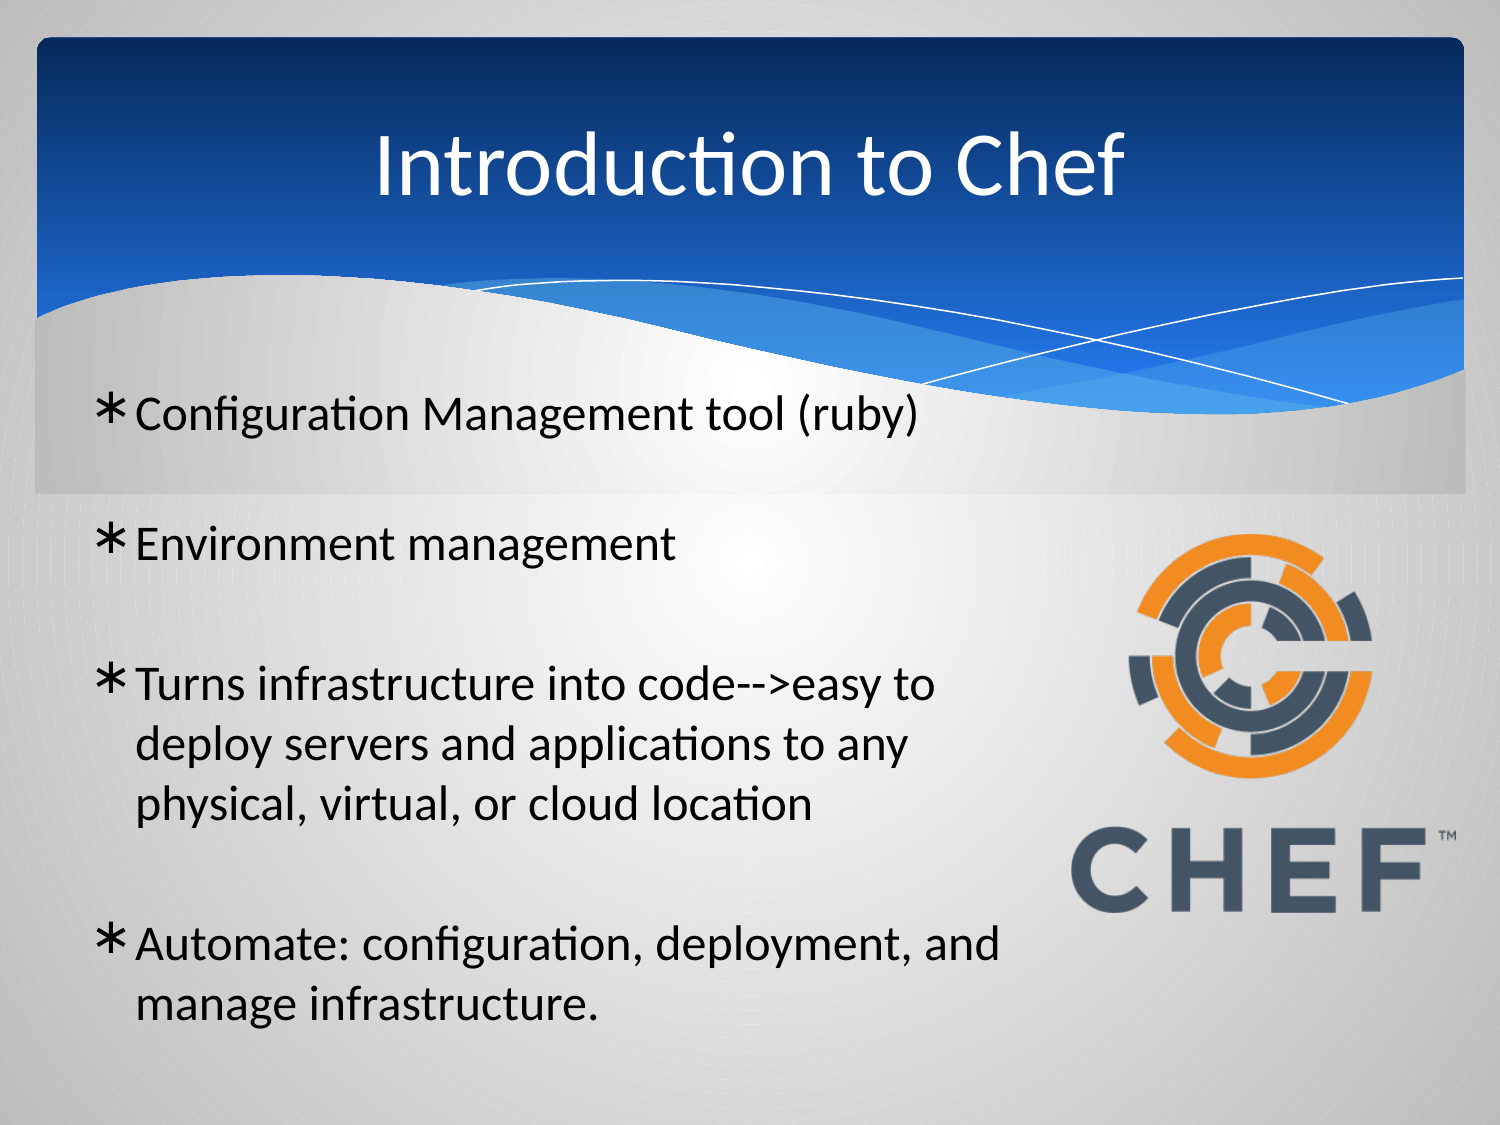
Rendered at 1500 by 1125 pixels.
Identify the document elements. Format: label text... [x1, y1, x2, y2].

list Configuration Management tool (ruby) Environment management Turns infrastructure into code-->easy to deploy servers and applications to any physical, virtual, or cloud location Automate: configuration, deployment, and manage infrastructure. [75, 373, 1042, 1103]
title Introduction to Chef [75, 55, 1425, 261]
picture [1071, 534, 1456, 913]
